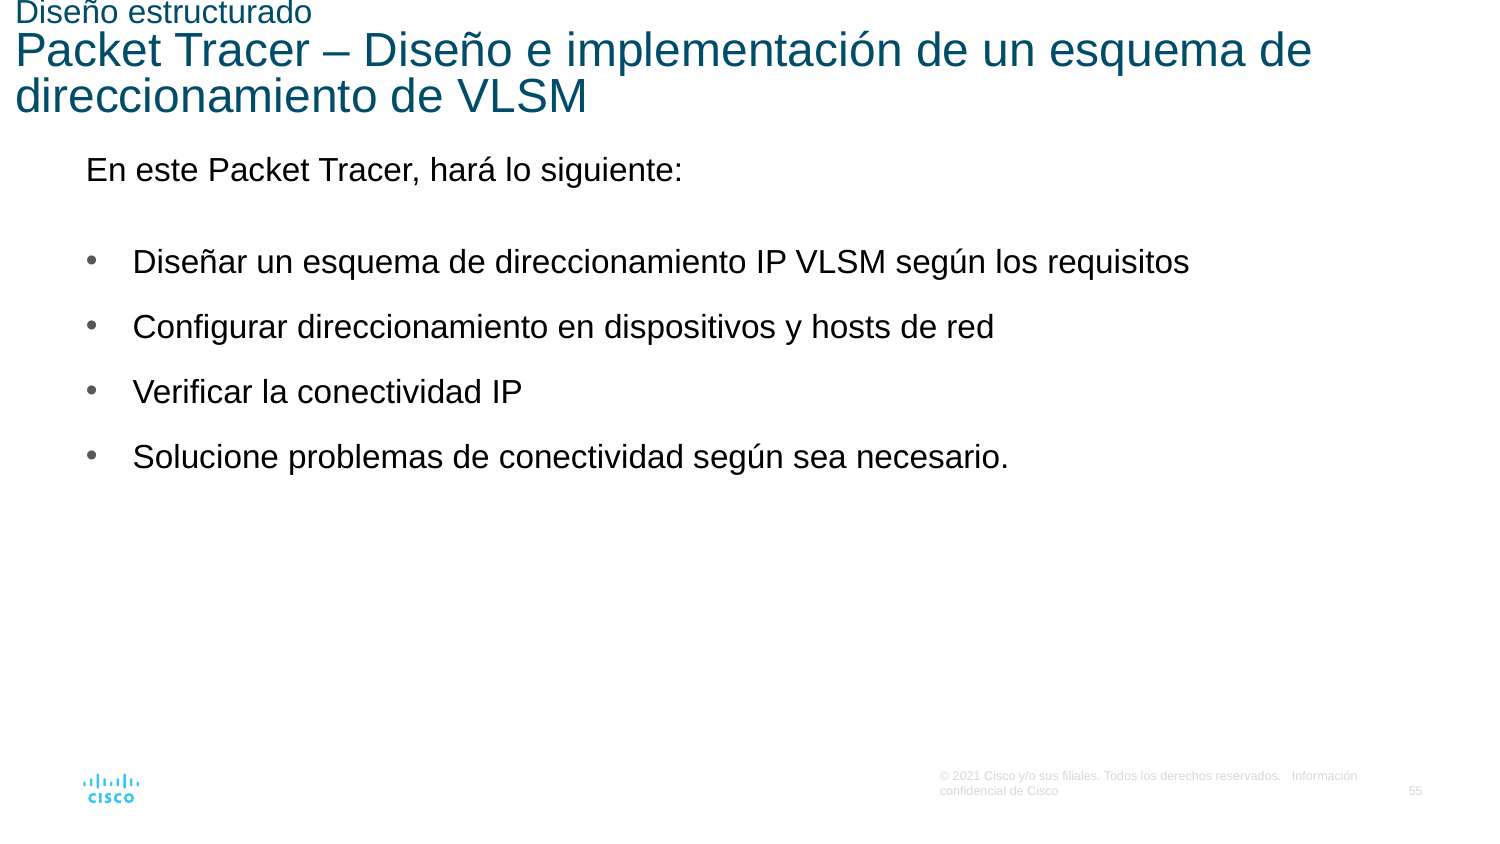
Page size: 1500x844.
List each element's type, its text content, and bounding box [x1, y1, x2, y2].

title Diseño estructurado Packet Tracer – Diseño e implementación de un esquema de direccionamiento de VLSM [0, 0, 1500, 121]
list En este Packet Tracer, hará lo siguiente: Diseñar un esquema de direccionamiento IP VLSM según los requisitos Configurar direccionamiento en dispositivos y hosts de red Verificar la conectividad IP Solucione problemas de conectividad según sea necesario. [70, 140, 1430, 645]
